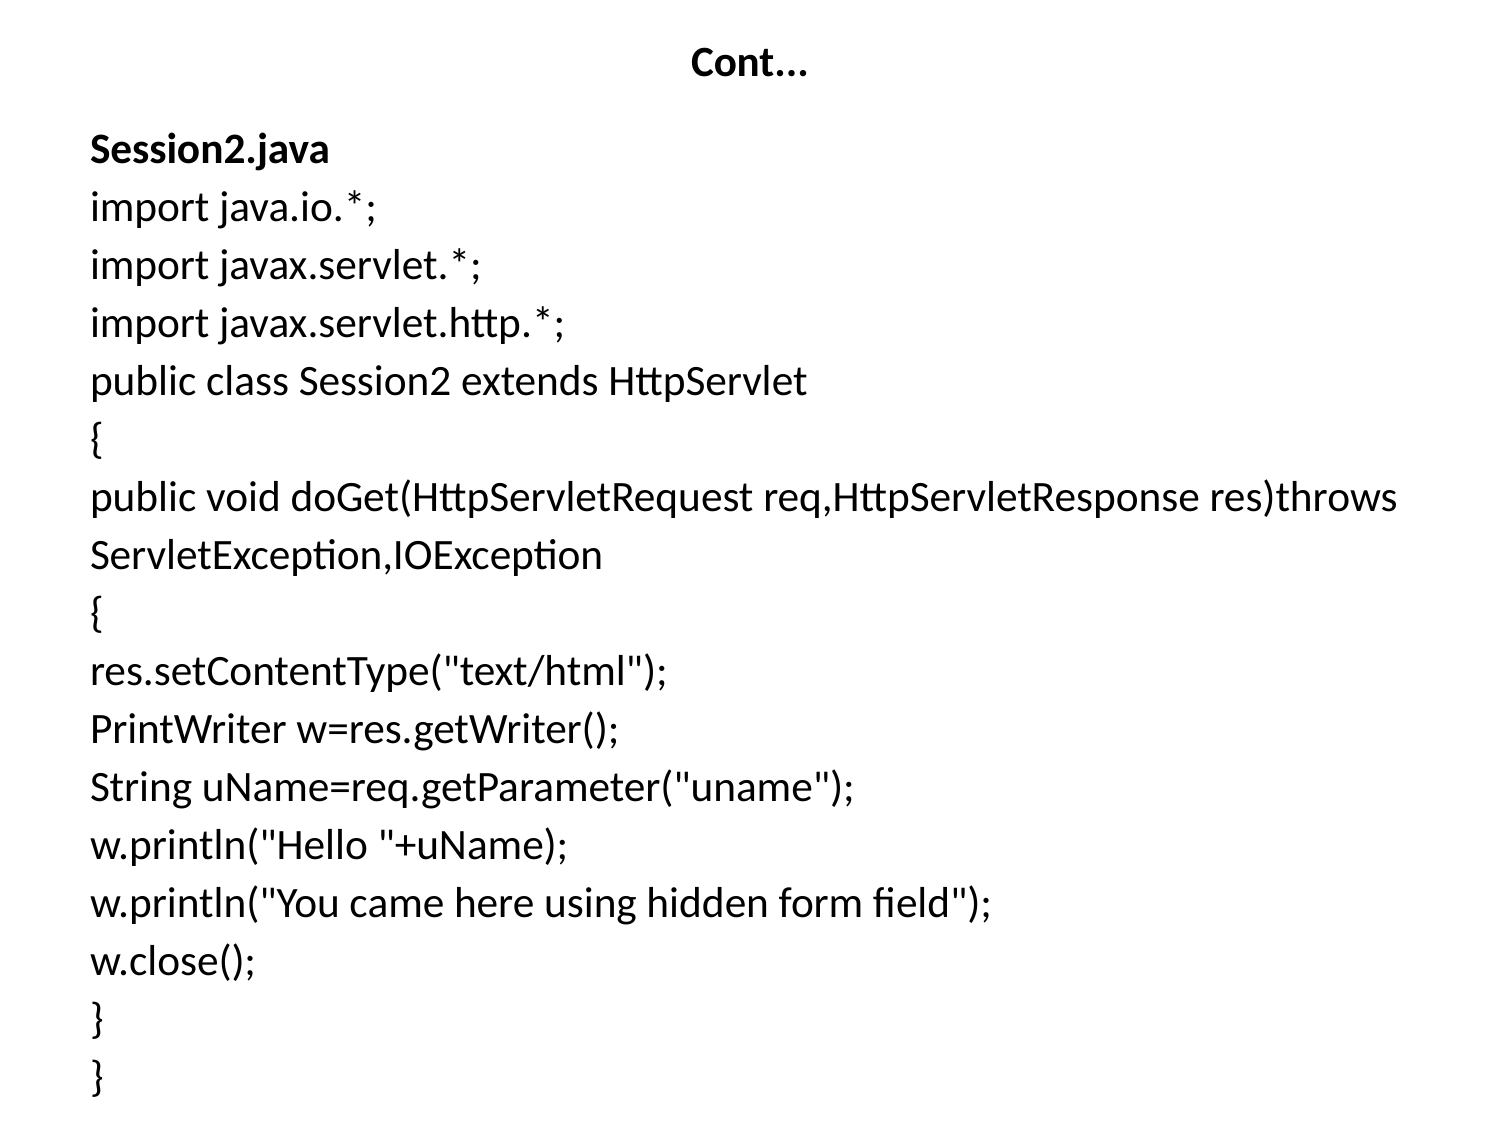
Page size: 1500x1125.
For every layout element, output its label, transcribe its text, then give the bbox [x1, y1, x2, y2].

list Session2.java import java.io.*; import javax.servlet.*; import javax.servlet.http.*; public class Session2 extends HttpServlet { public void doGet(HttpServletRequest req,HttpServletResponse res)throws ServletException,IOException { res.setContentType("text/html"); PrintWriter w=res.getWriter(); String uName=req.getParameter("uname"); w.println("Hello "+uName); w.println("You came here using hidden form field"); w.close(); } } [75, 112, 1425, 1125]
title Cont... [75, 24, 1425, 93]
